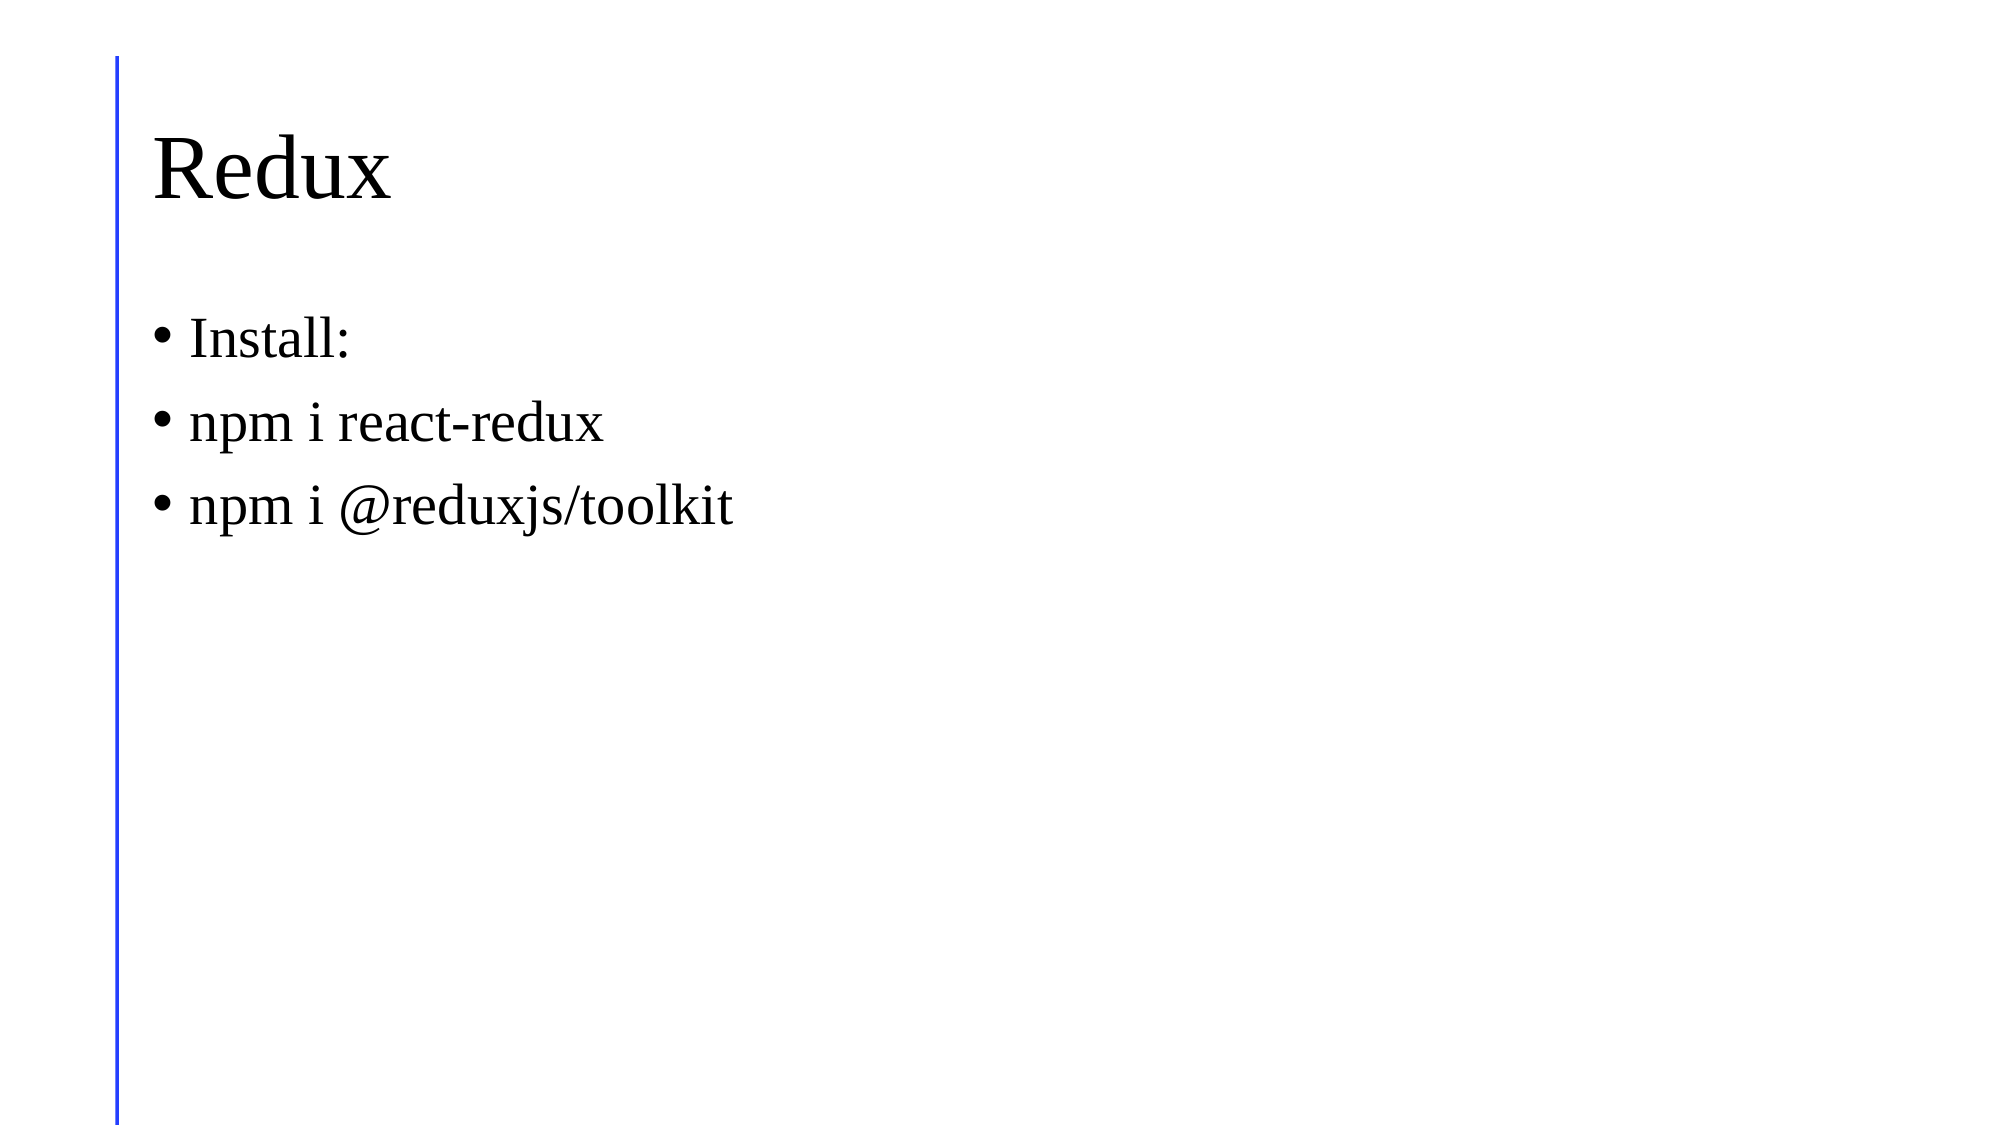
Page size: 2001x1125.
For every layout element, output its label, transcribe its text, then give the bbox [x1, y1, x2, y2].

title Redux [137, 59, 1863, 278]
list Install: npm i react-redux npm i @reduxjs/toolkit [137, 299, 1863, 1014]
